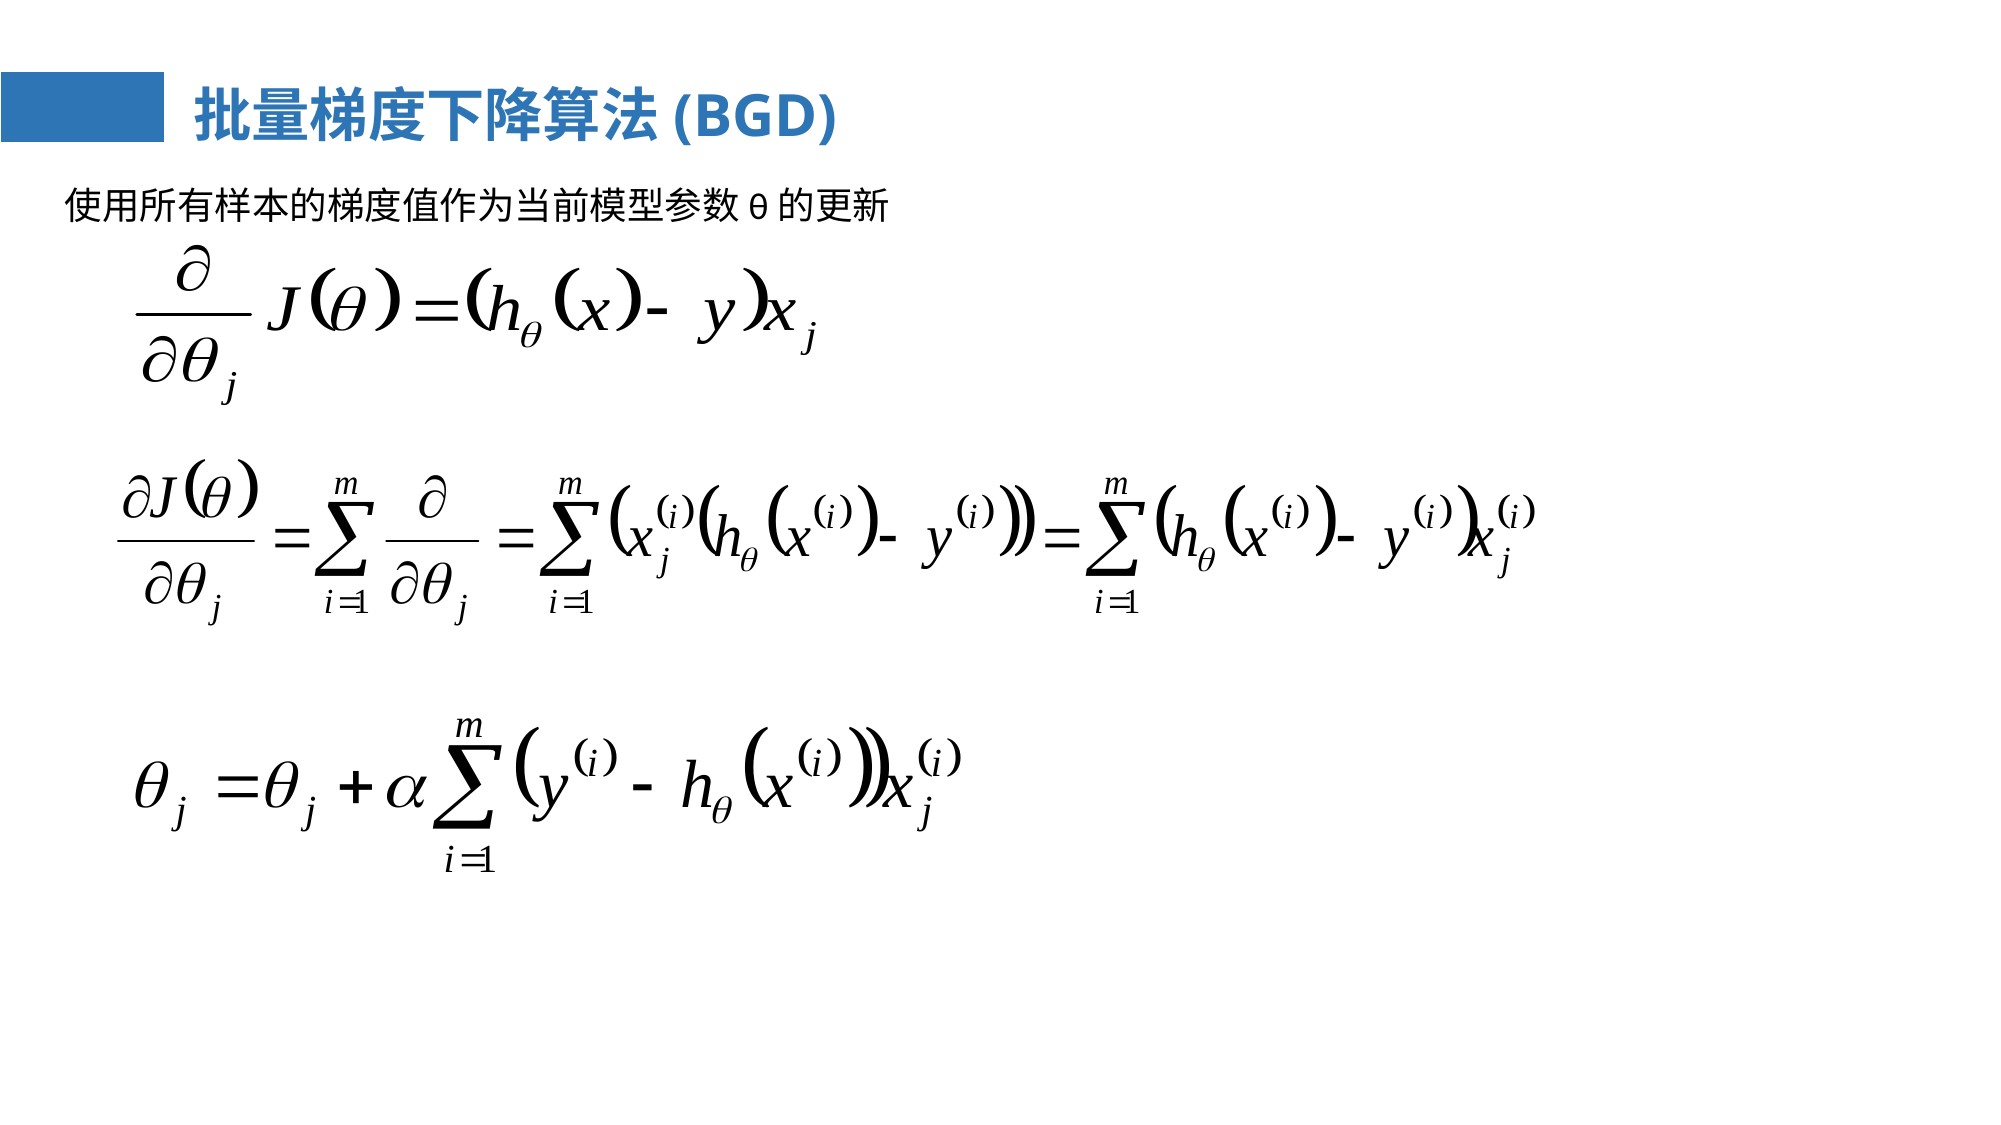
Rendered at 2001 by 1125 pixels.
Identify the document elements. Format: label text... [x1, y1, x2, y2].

title 批量梯度下降算法(BGD) [178, 27, 1904, 208]
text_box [108, 455, 1541, 637]
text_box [124, 227, 833, 418]
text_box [124, 693, 977, 887]
text_box 使用所有样本的梯度值作为当前模型参数θ的更新 [49, 174, 905, 235]
